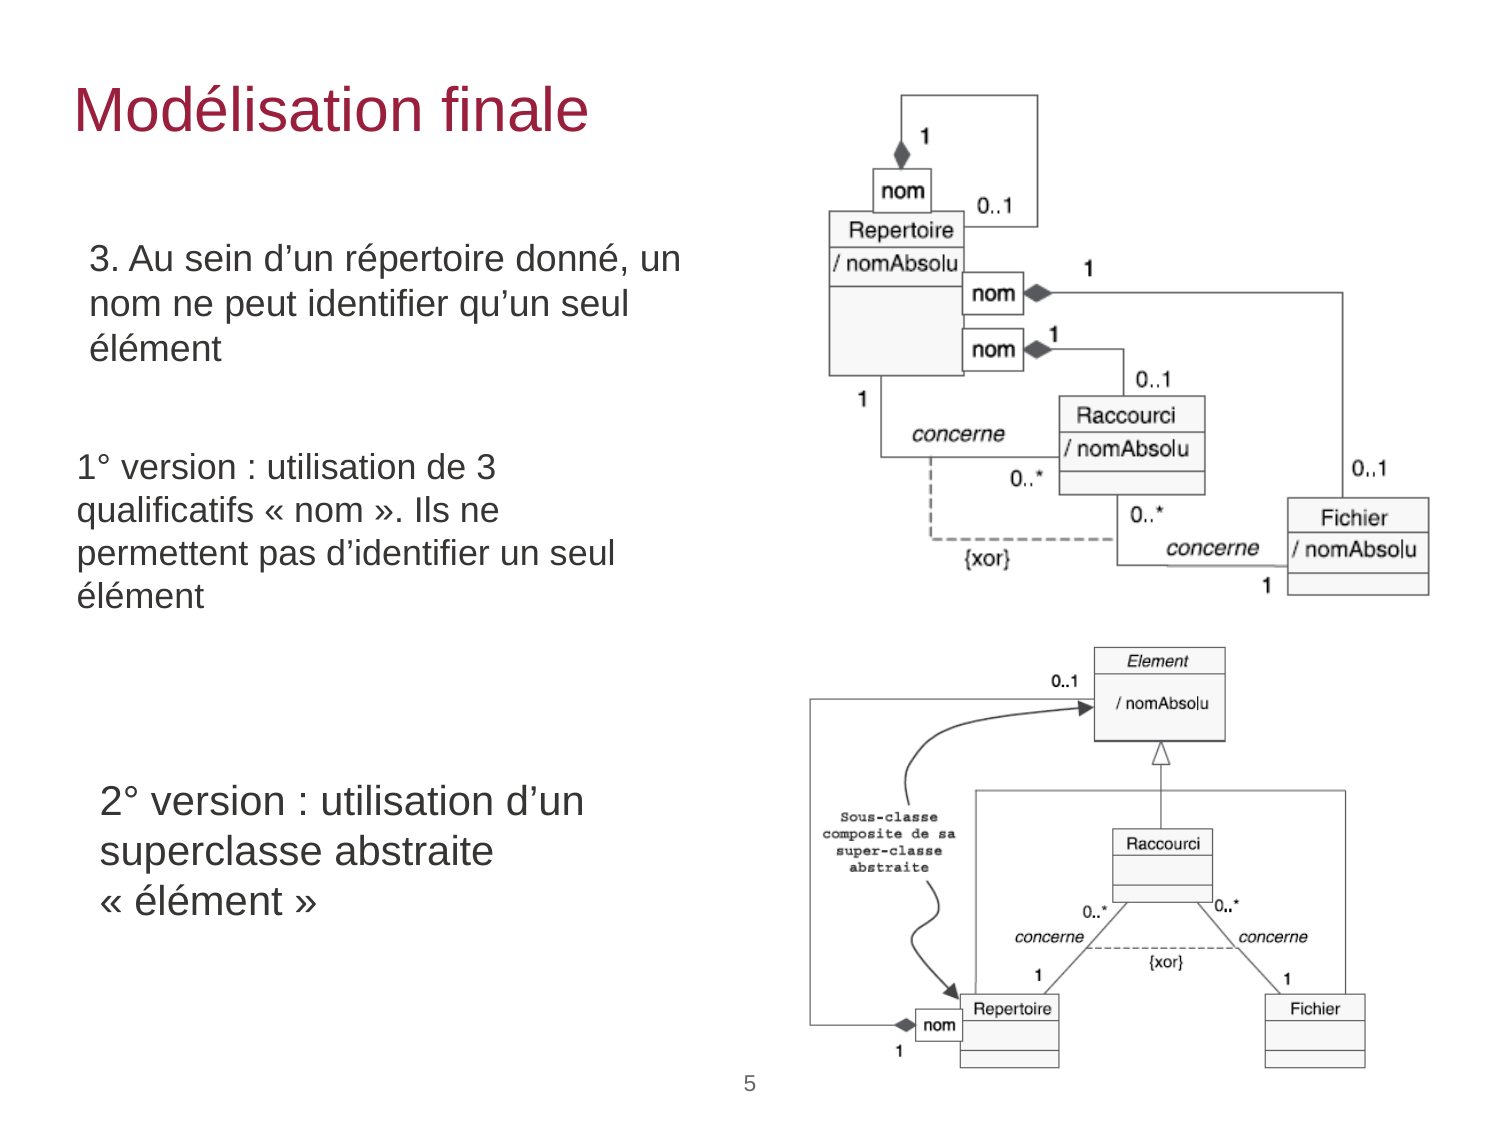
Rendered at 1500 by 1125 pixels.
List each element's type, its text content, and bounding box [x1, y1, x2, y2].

text_box 2° version : utilisation d’un superclasse abstraite « élément » [99, 773, 697, 948]
picture [788, 632, 1423, 1089]
text_box 3. Au sein d’un répertoire donné, un nom ne peut identifier qu’un seul élément [89, 234, 751, 370]
list 1° version : utilisation de 3 qualificatifs « nom ». Ils ne permettent pas d’identifier un seul élément [76, 443, 674, 618]
picture [781, 76, 1472, 618]
title Modélisation finale [73, 30, 1425, 182]
slide_number 5 [686, 1068, 814, 1109]
